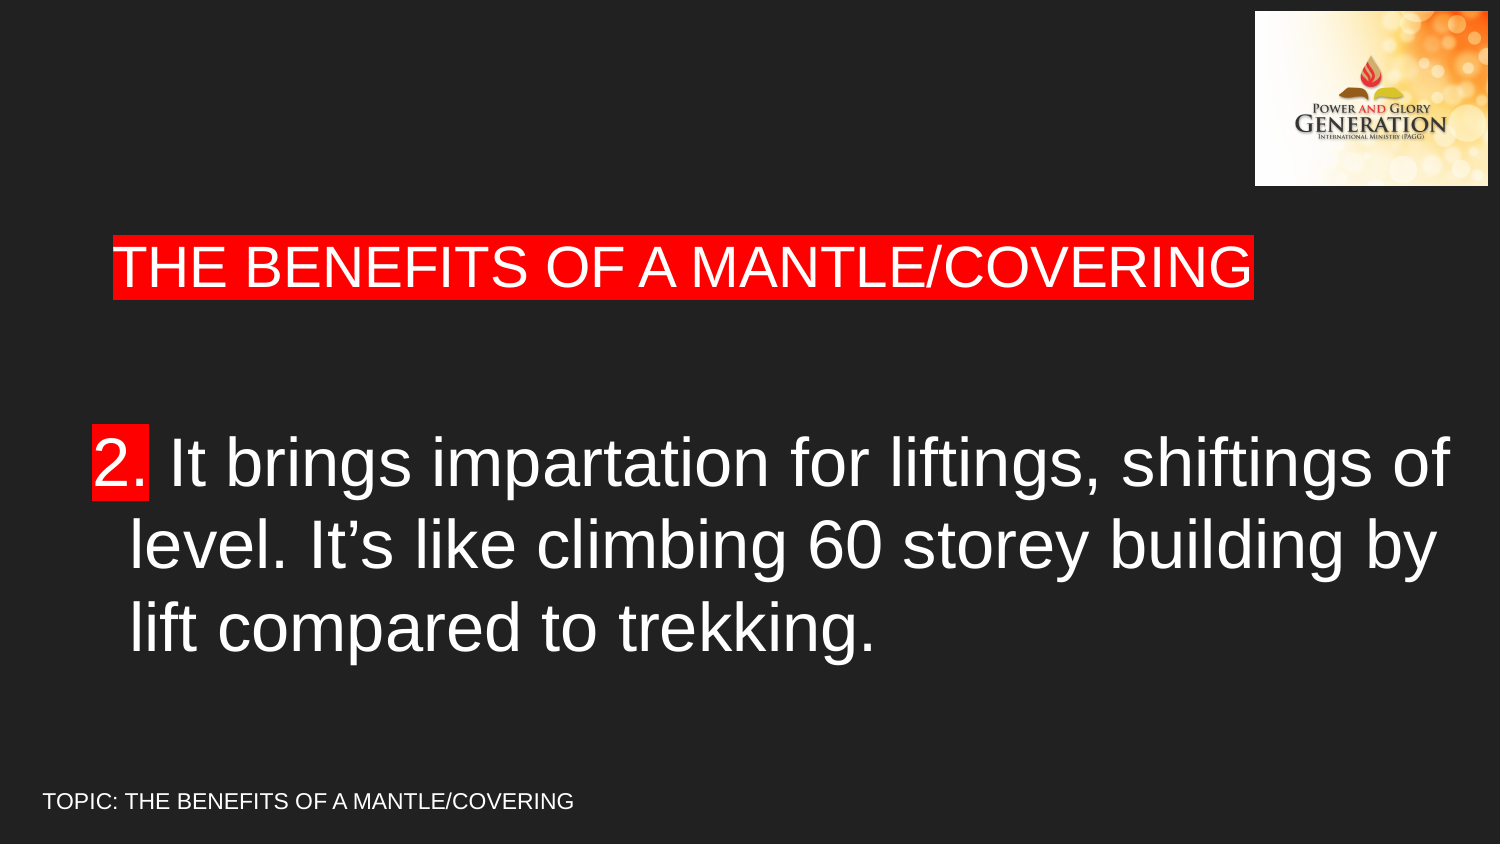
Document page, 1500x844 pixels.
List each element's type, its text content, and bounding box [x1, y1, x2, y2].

picture [1254, 11, 1488, 187]
title THE BENEFITS OF A MANTLE/COVERING [0, 130, 1304, 315]
title 2. It brings impartation for liftings, shiftings of level. It’s like climbing 60 storey building by lift compared to trekking. [67, 314, 1472, 681]
text_box TOPIC: THE BENEFITS OF A MANTLE/COVERING [27, 771, 957, 819]
